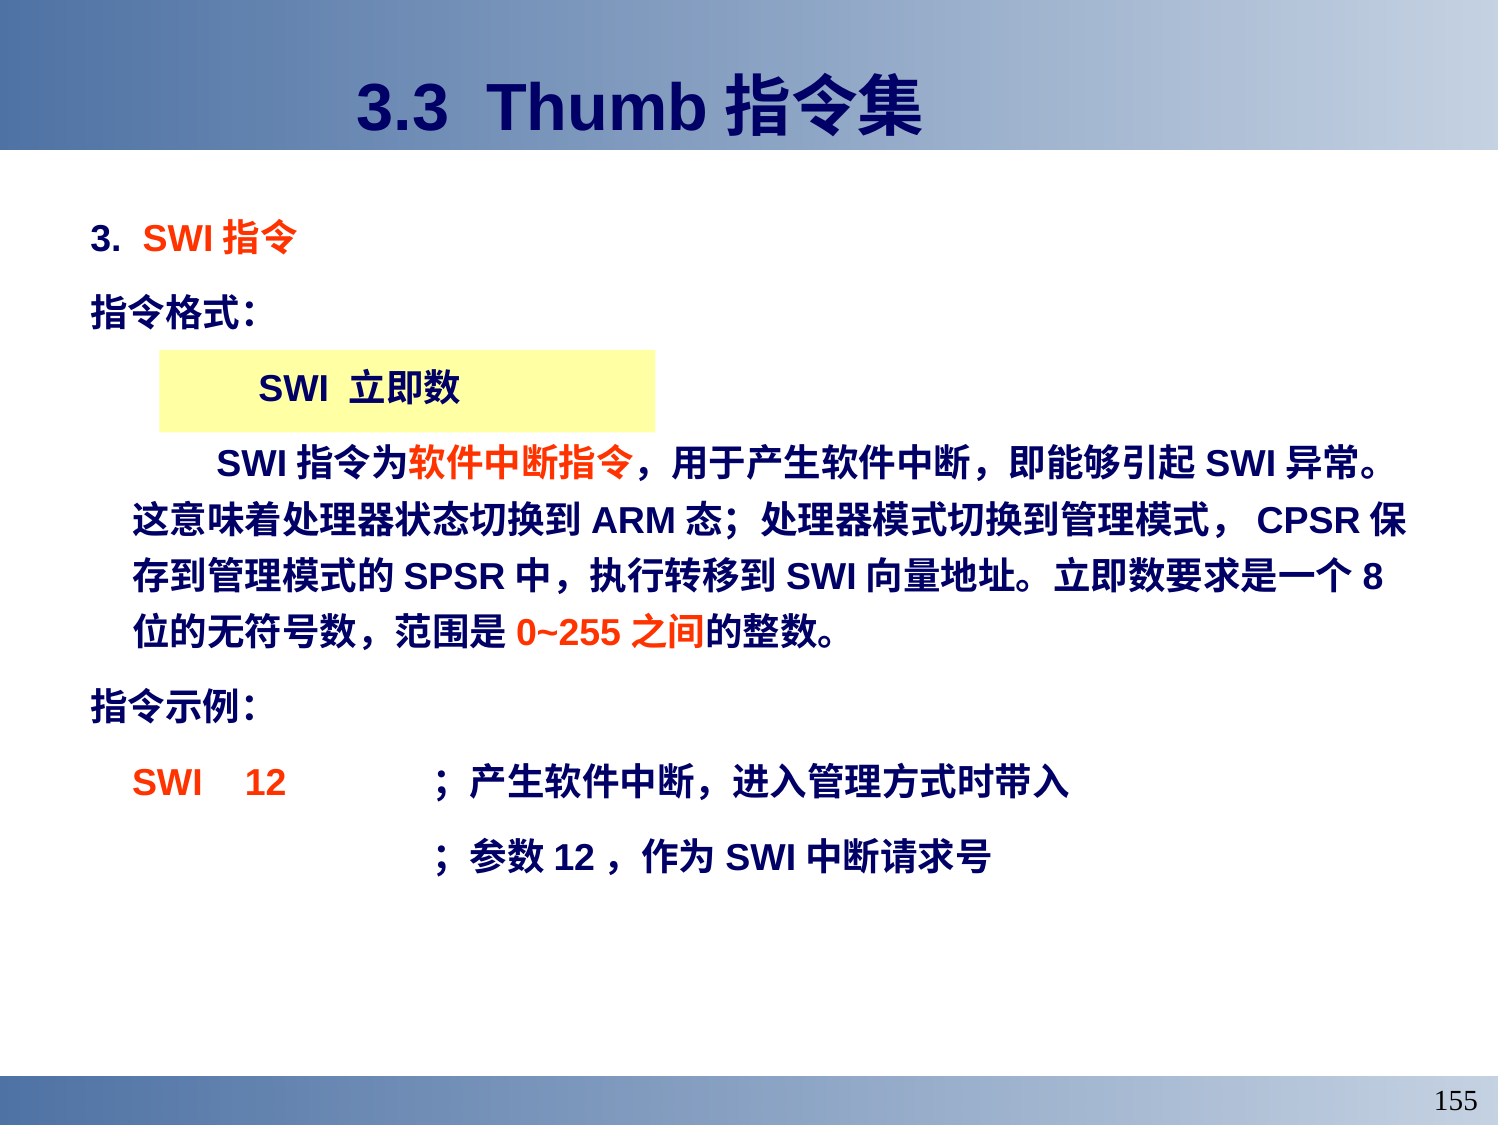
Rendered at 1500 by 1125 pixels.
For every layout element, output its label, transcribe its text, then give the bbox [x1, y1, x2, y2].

list 3. SWI指令 指令格式： SWI 立即数 SWI指令为软件中断指令，用于产生软件中断，即能够引起SWI异常。这意味着处理器状态切换到ARM态；处理器模式切换到管理模式，CPSR保存到管理模式的SPSR中，执行转移到SWI向量地址。立即数要求是一个8位的无符号数，范围是0~255之间的整数。 指令示例： SWI 12 ；产生软件中断，进入管理方式时带入 ；参数12，作为SWI中断请求号 [76, 196, 1428, 1058]
title 3.3 Thumb指令集 [52, 66, 1229, 205]
picture [0, 0, 1500, 150]
picture [0, 1076, 1500, 1125]
